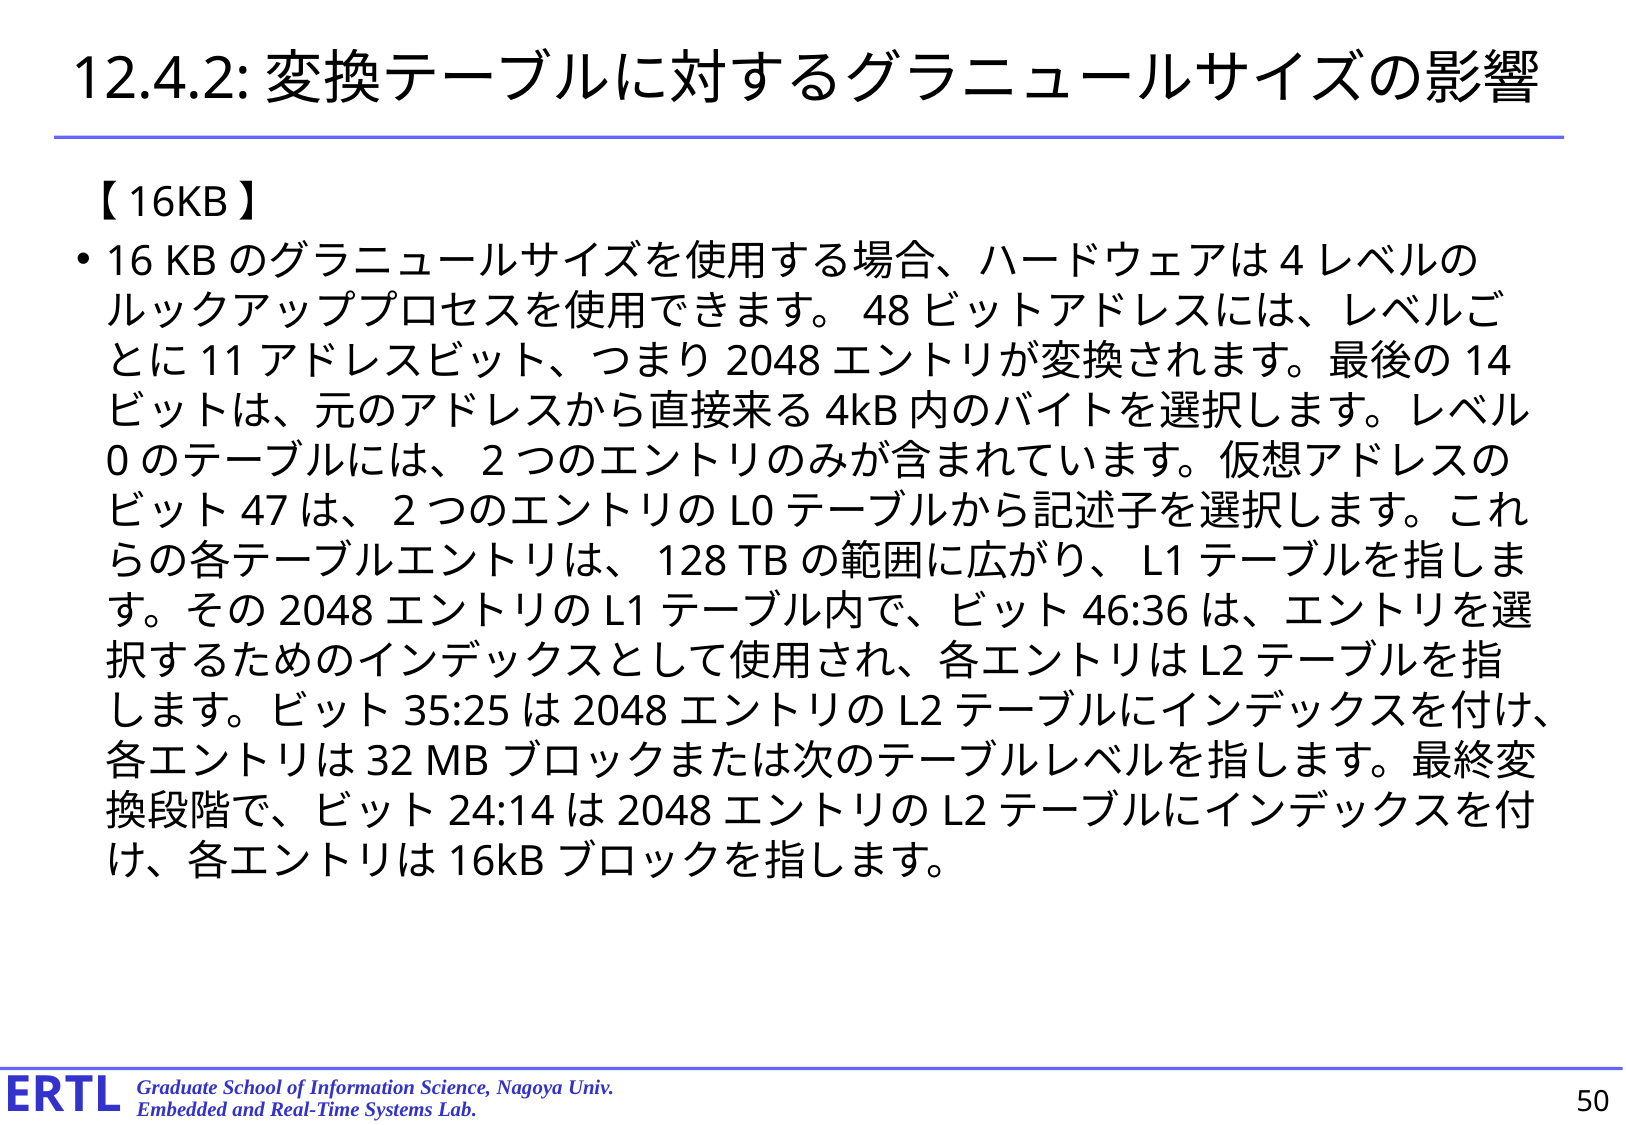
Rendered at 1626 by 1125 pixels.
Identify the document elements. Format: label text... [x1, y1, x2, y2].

title 12.4.2:変換テーブルに対するグラニュールサイズの影響 [56, 37, 1602, 113]
slide_number 50 [1286, 1074, 1625, 1125]
list 【16KB】 16 KBのグラニュールサイズを使用する場合、ハードウェアは4レベルのルックアッププロセスを使用できます。48ビットアドレスには、レベルごとに11アドレスビット、つまり2048エントリが変換されます。最後の14ビットは、元のアドレスから直接来る4kB内のバイトを選択します。レベル0のテーブルには、2つのエントリのみが含まれています。仮想アドレスのビット47は、2つのエントリのL0テーブルから記述子を選択します。これらの各テーブルエントリは、128 TBの範囲に広がり、L1テーブルを指します。その2048エントリのL1テーブル内で、ビット46:36は、エントリを選択するためのインデックスとして使用され、各エントリはL2テーブルを指します。ビット35:25は2048エントリのL2テーブルにインデックスを付け、各エントリは32 MBブロックまたは次のテーブルレベルを指します。最終変換段階で、ビット24:14は2048エントリのL2テーブルにインデックスを付け、各エントリは16kBブロックを指します。 [60, 167, 1560, 1039]
